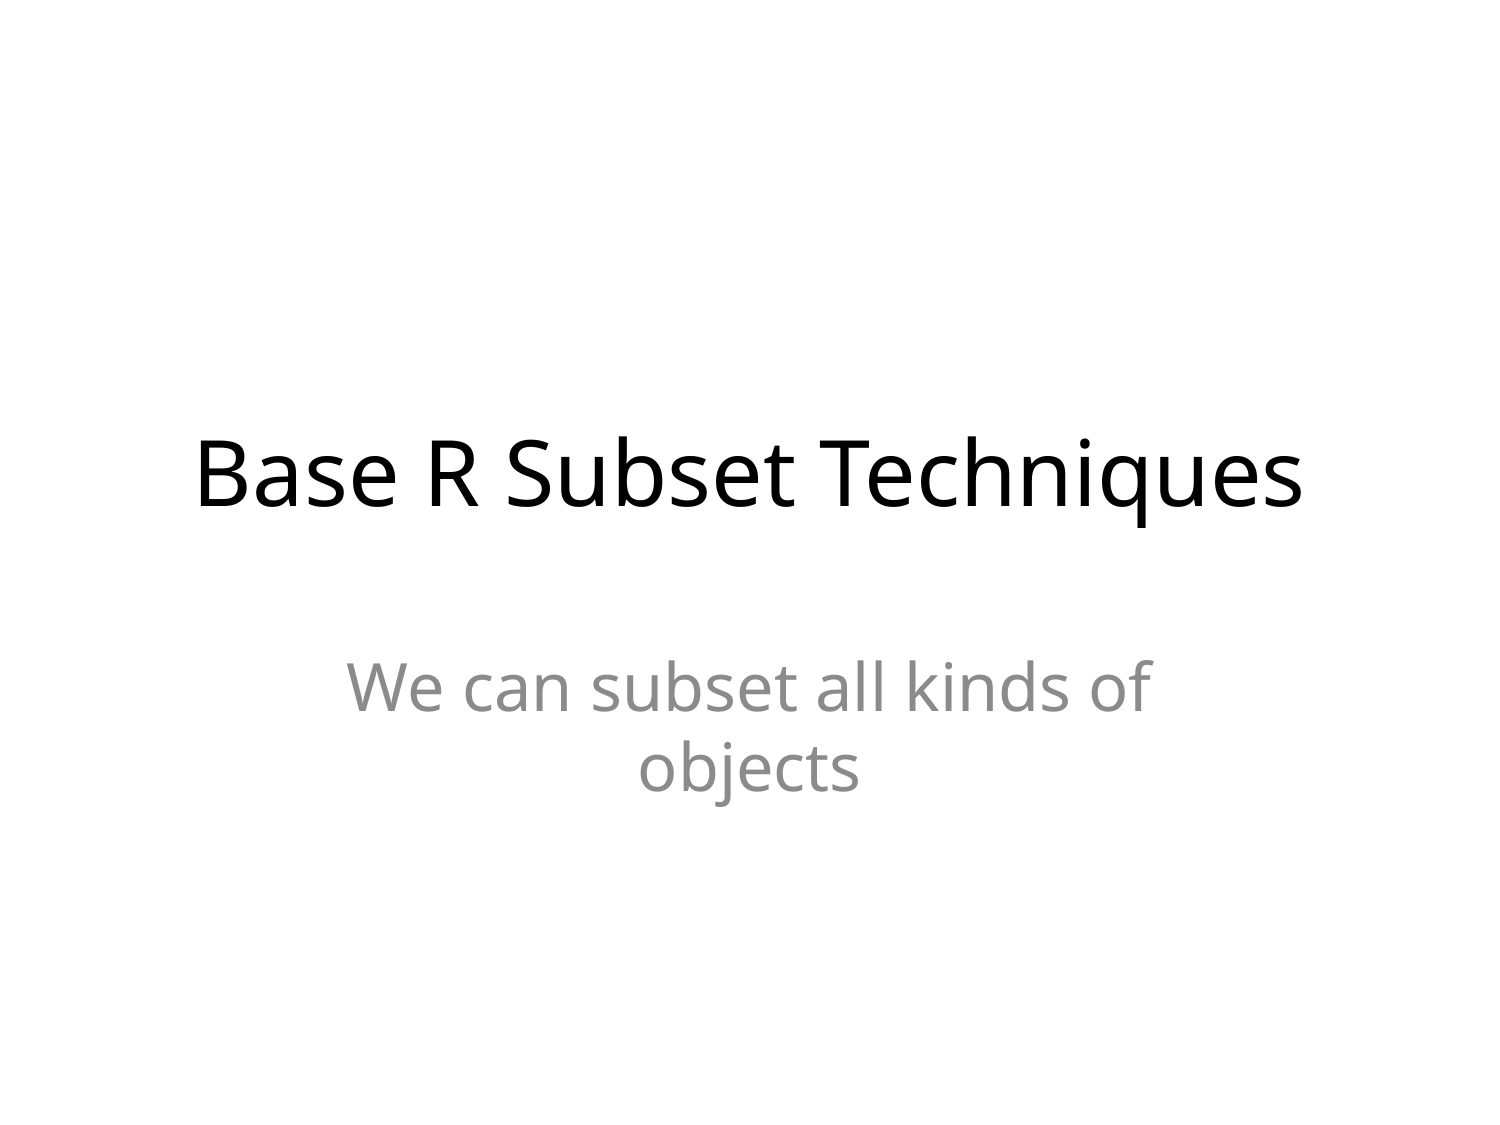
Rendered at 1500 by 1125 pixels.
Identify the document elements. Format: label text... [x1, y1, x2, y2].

subtitle We can subset all kinds of objects [225, 637, 1275, 925]
title Base R Subset Techniques [112, 349, 1388, 591]
